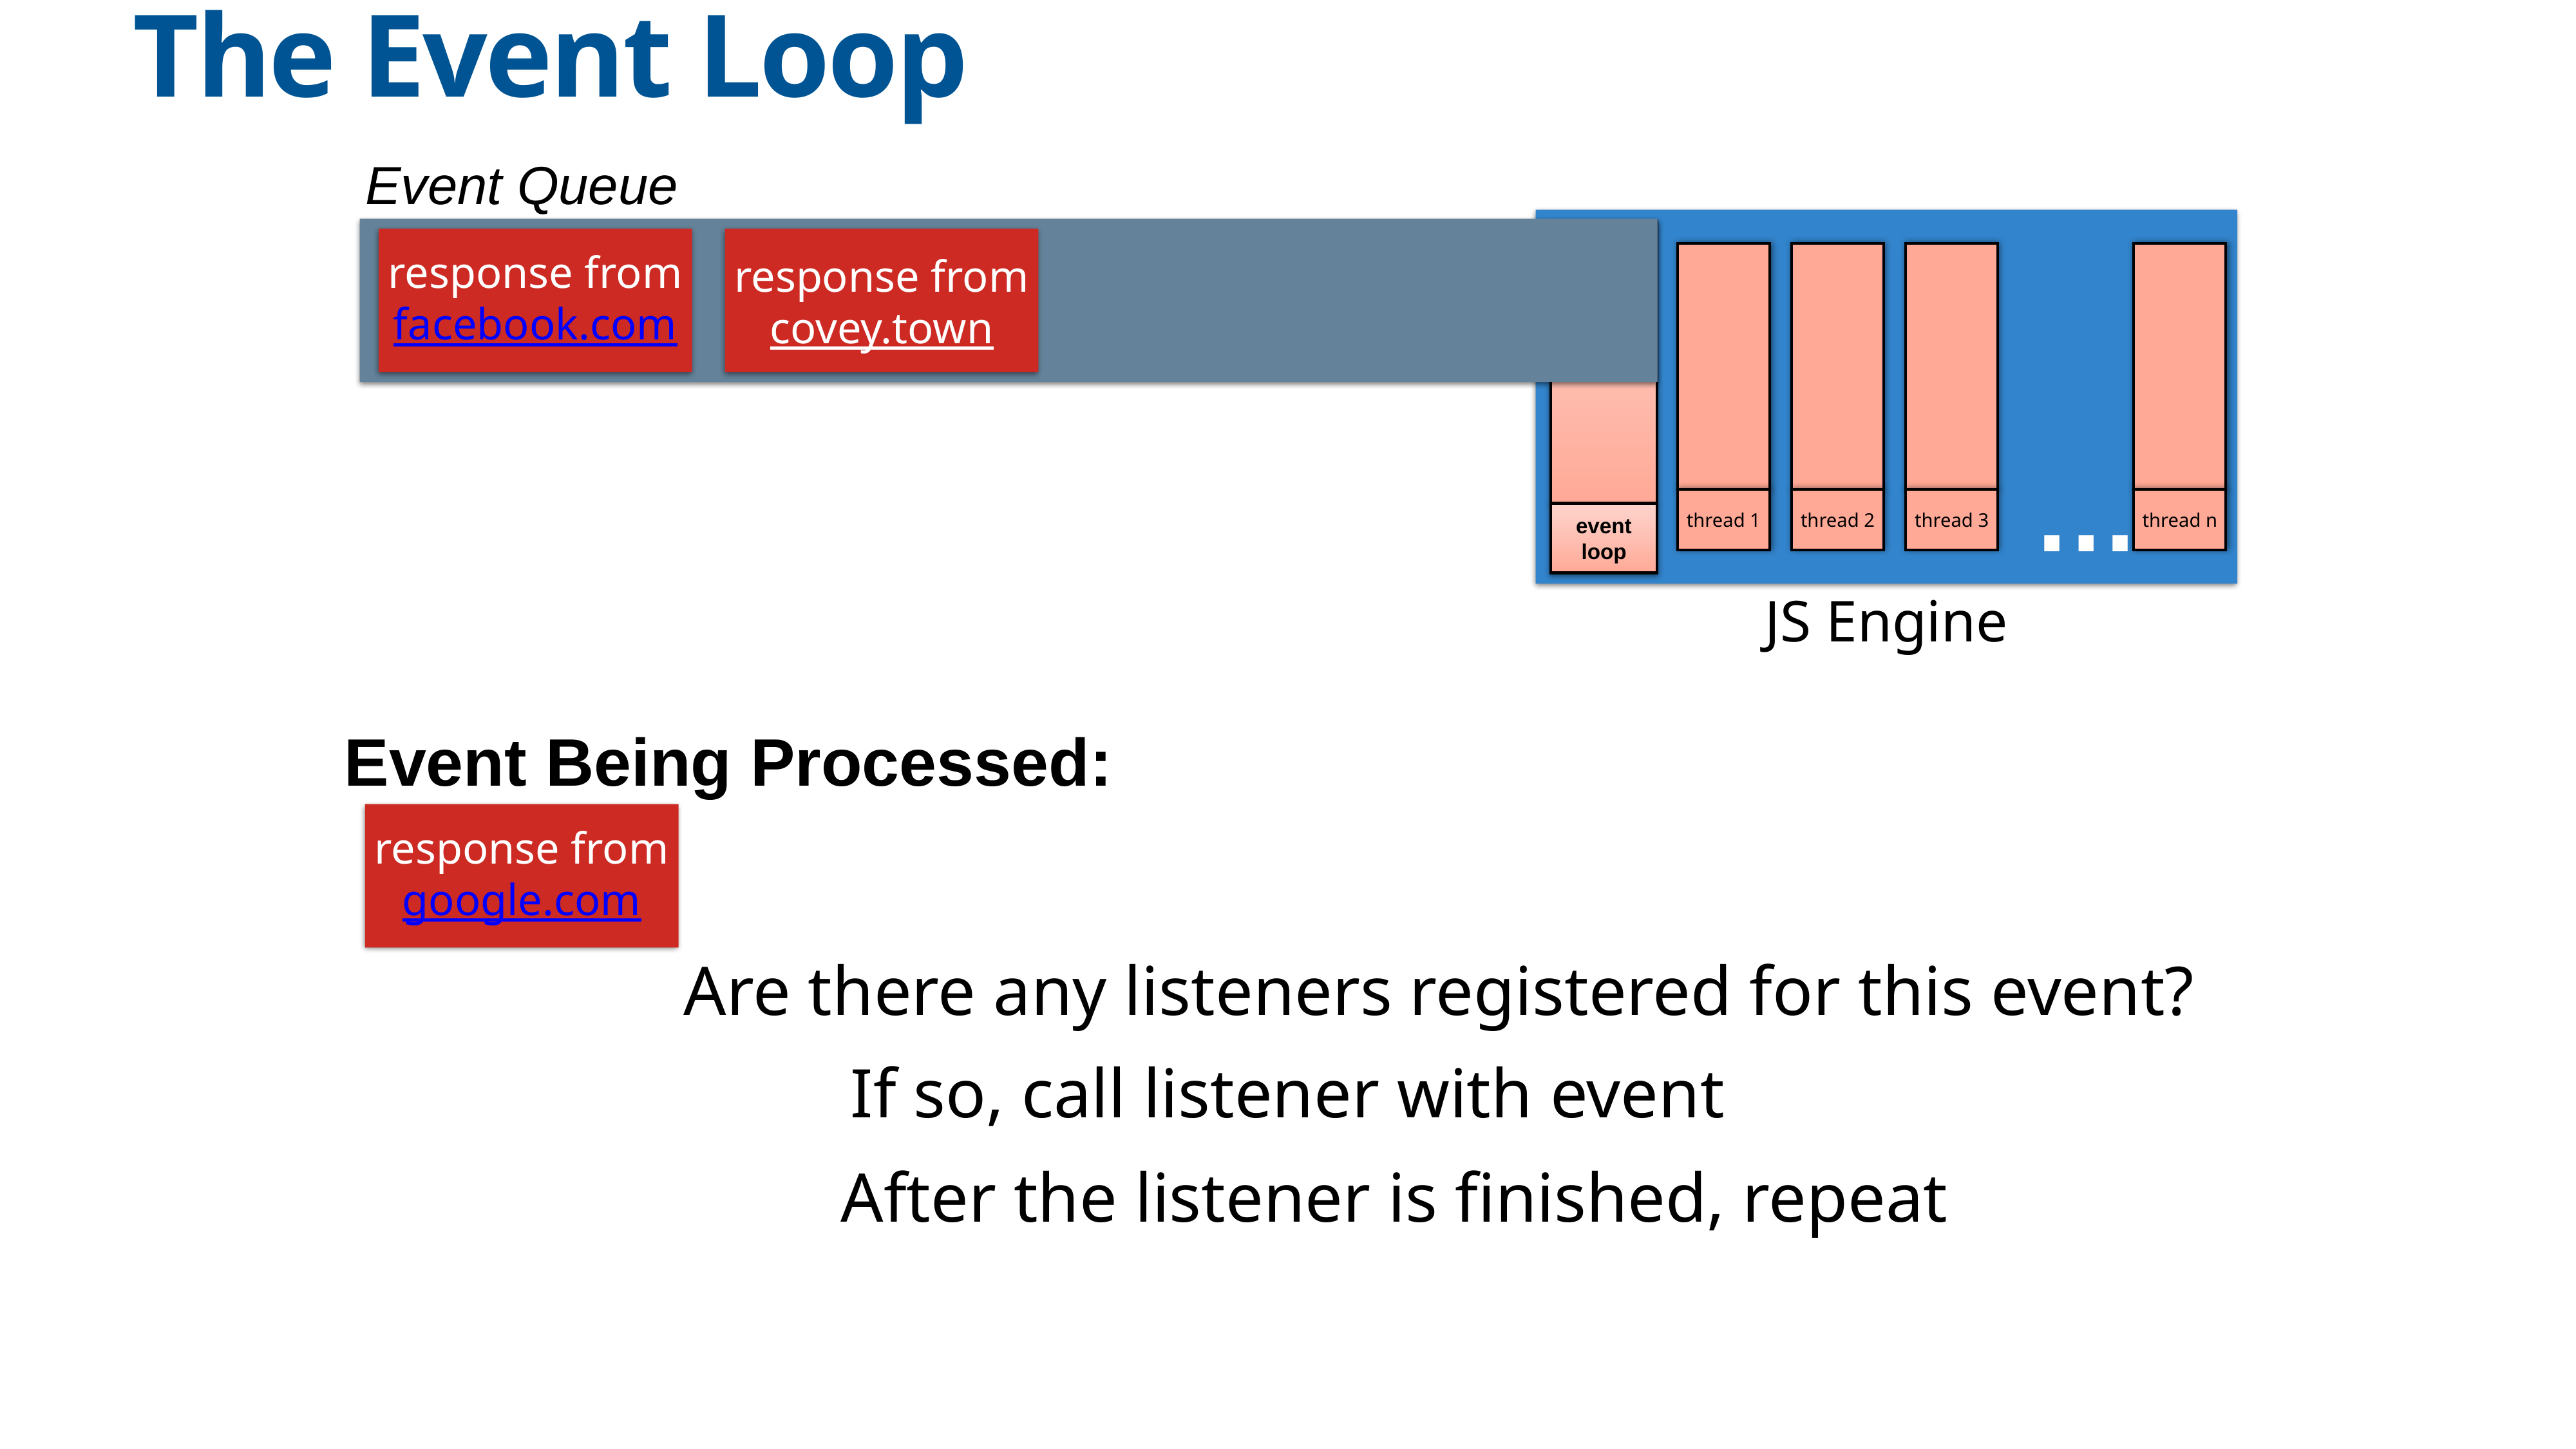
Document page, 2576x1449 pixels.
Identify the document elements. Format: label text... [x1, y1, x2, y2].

text_box Event Queue [357, 143, 686, 218]
text_box If so, call listener with event [843, 1043, 1733, 1139]
title The Event Loop [127, 3, 2449, 156]
text_box response from google.com [365, 804, 679, 948]
text_box [359, 218, 1535, 383]
text_box After the listener is finished, repeat [833, 1147, 1956, 1243]
text_box response from facebook.com [379, 229, 692, 372]
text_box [1551, 220, 1658, 573]
text_box Are there any listeners registered for this event? [676, 940, 2203, 1036]
text_box response from covey.town [724, 229, 1039, 372]
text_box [1535, 209, 2238, 663]
text_box Event Being Processed: [336, 711, 1121, 807]
